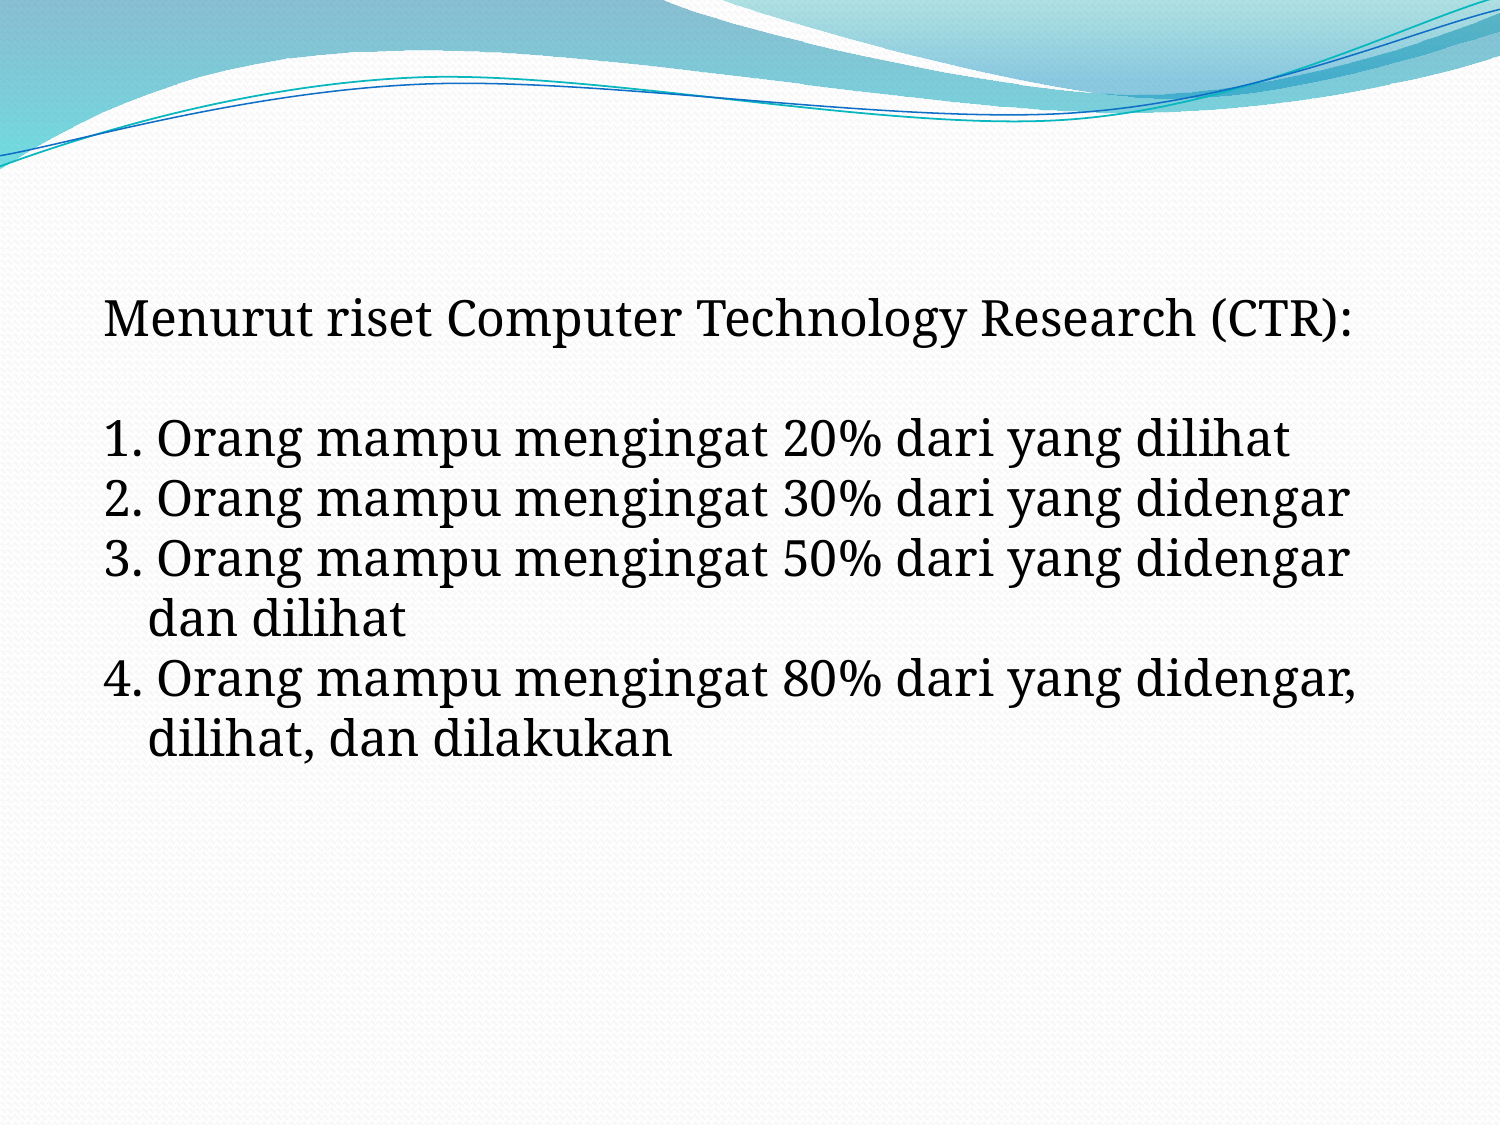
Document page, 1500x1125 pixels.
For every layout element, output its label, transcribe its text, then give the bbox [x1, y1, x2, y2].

text_box Menurut riset Computer Technology Research (CTR): 1. Orang mampu mengingat 20% dari yang dilihat 2. Orang mampu mengingat 30% dari yang didengar 3. Orang mampu mengingat 50% dari yang didengar dan dilihat 4. Orang mampu mengingat 80% dari yang didengar, dilihat, dan dilakukan [88, 278, 1459, 774]
